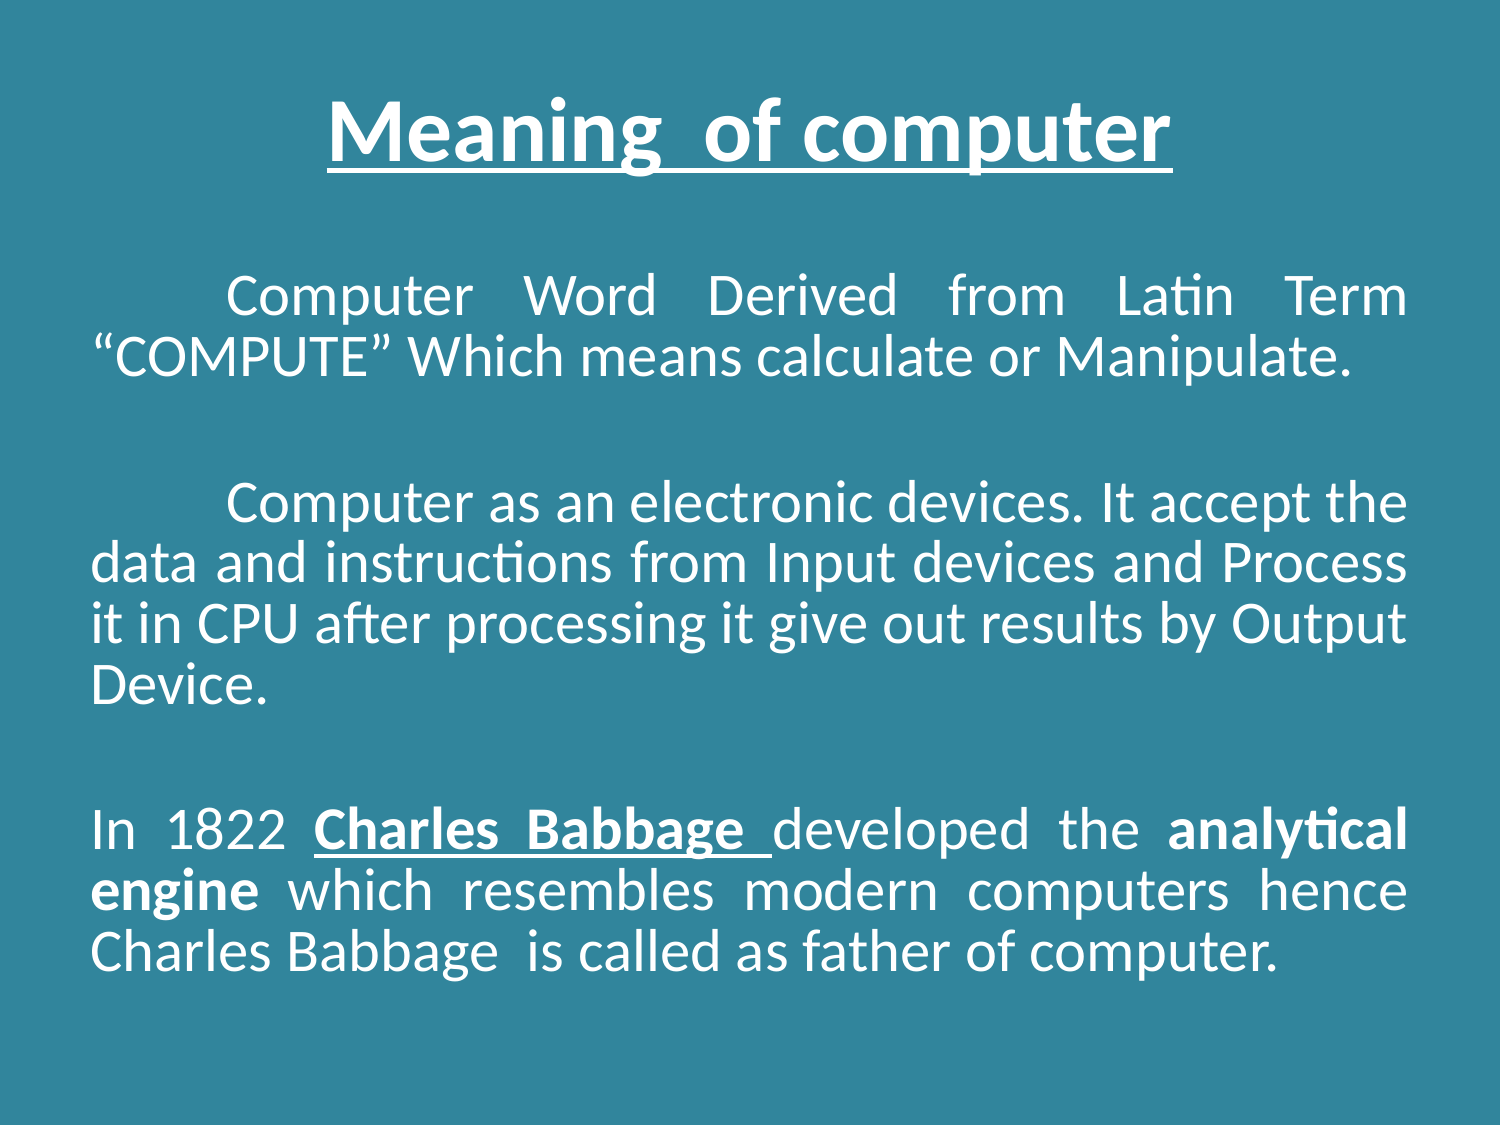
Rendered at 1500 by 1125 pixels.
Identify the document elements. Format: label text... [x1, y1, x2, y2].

list Computer Word Derived from Latin Term “COMPUTE” Which means calculate or Manipulate. Computer as an electronic devices. It accept the data and instructions from Input devices and Process it in CPU after processing it give out results by Output Device. In 1822 Charles Babbage developed the analytical engine which resembles modern computers hence Charles Babbage is called as father of computer. [75, 262, 1425, 1005]
title Meaning of computer [75, 45, 1425, 233]
